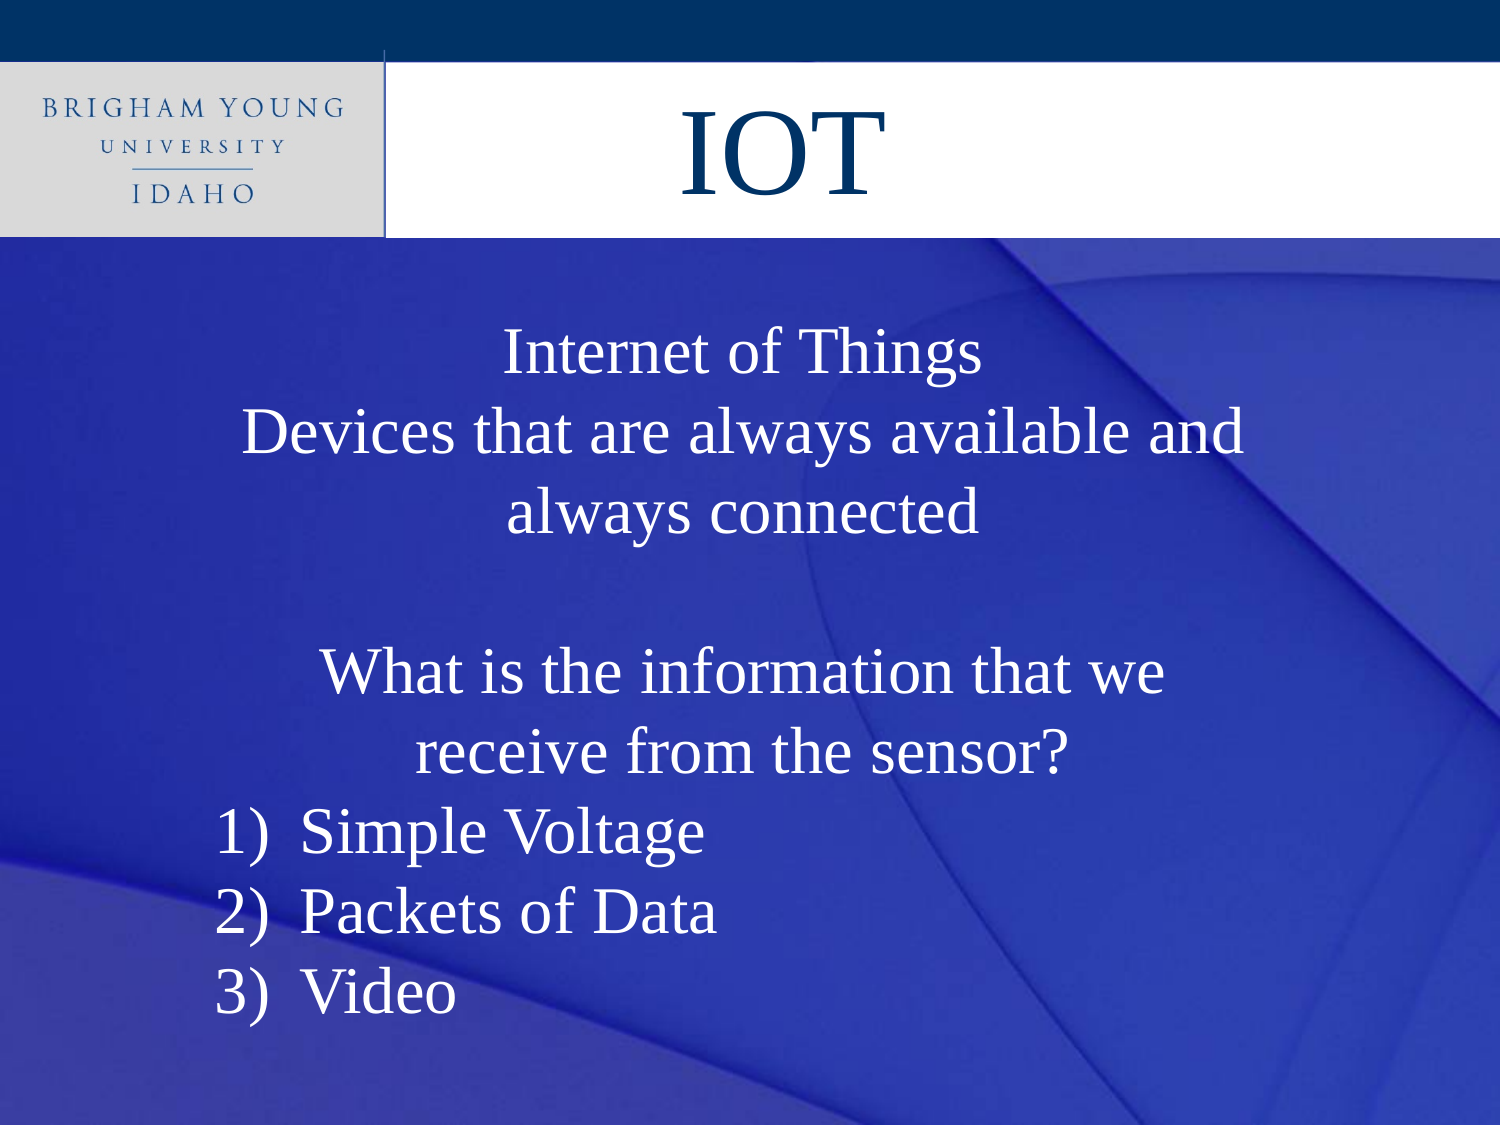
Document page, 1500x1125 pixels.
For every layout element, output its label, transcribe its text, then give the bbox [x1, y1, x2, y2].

text_box IOT [663, 62, 902, 228]
text_box Internet of Things Devices that are always available and always connected What is the information that we receive from the sensor? Simple Voltage Packets of Data Video [200, 299, 1288, 1115]
picture [0, 62, 1500, 1125]
